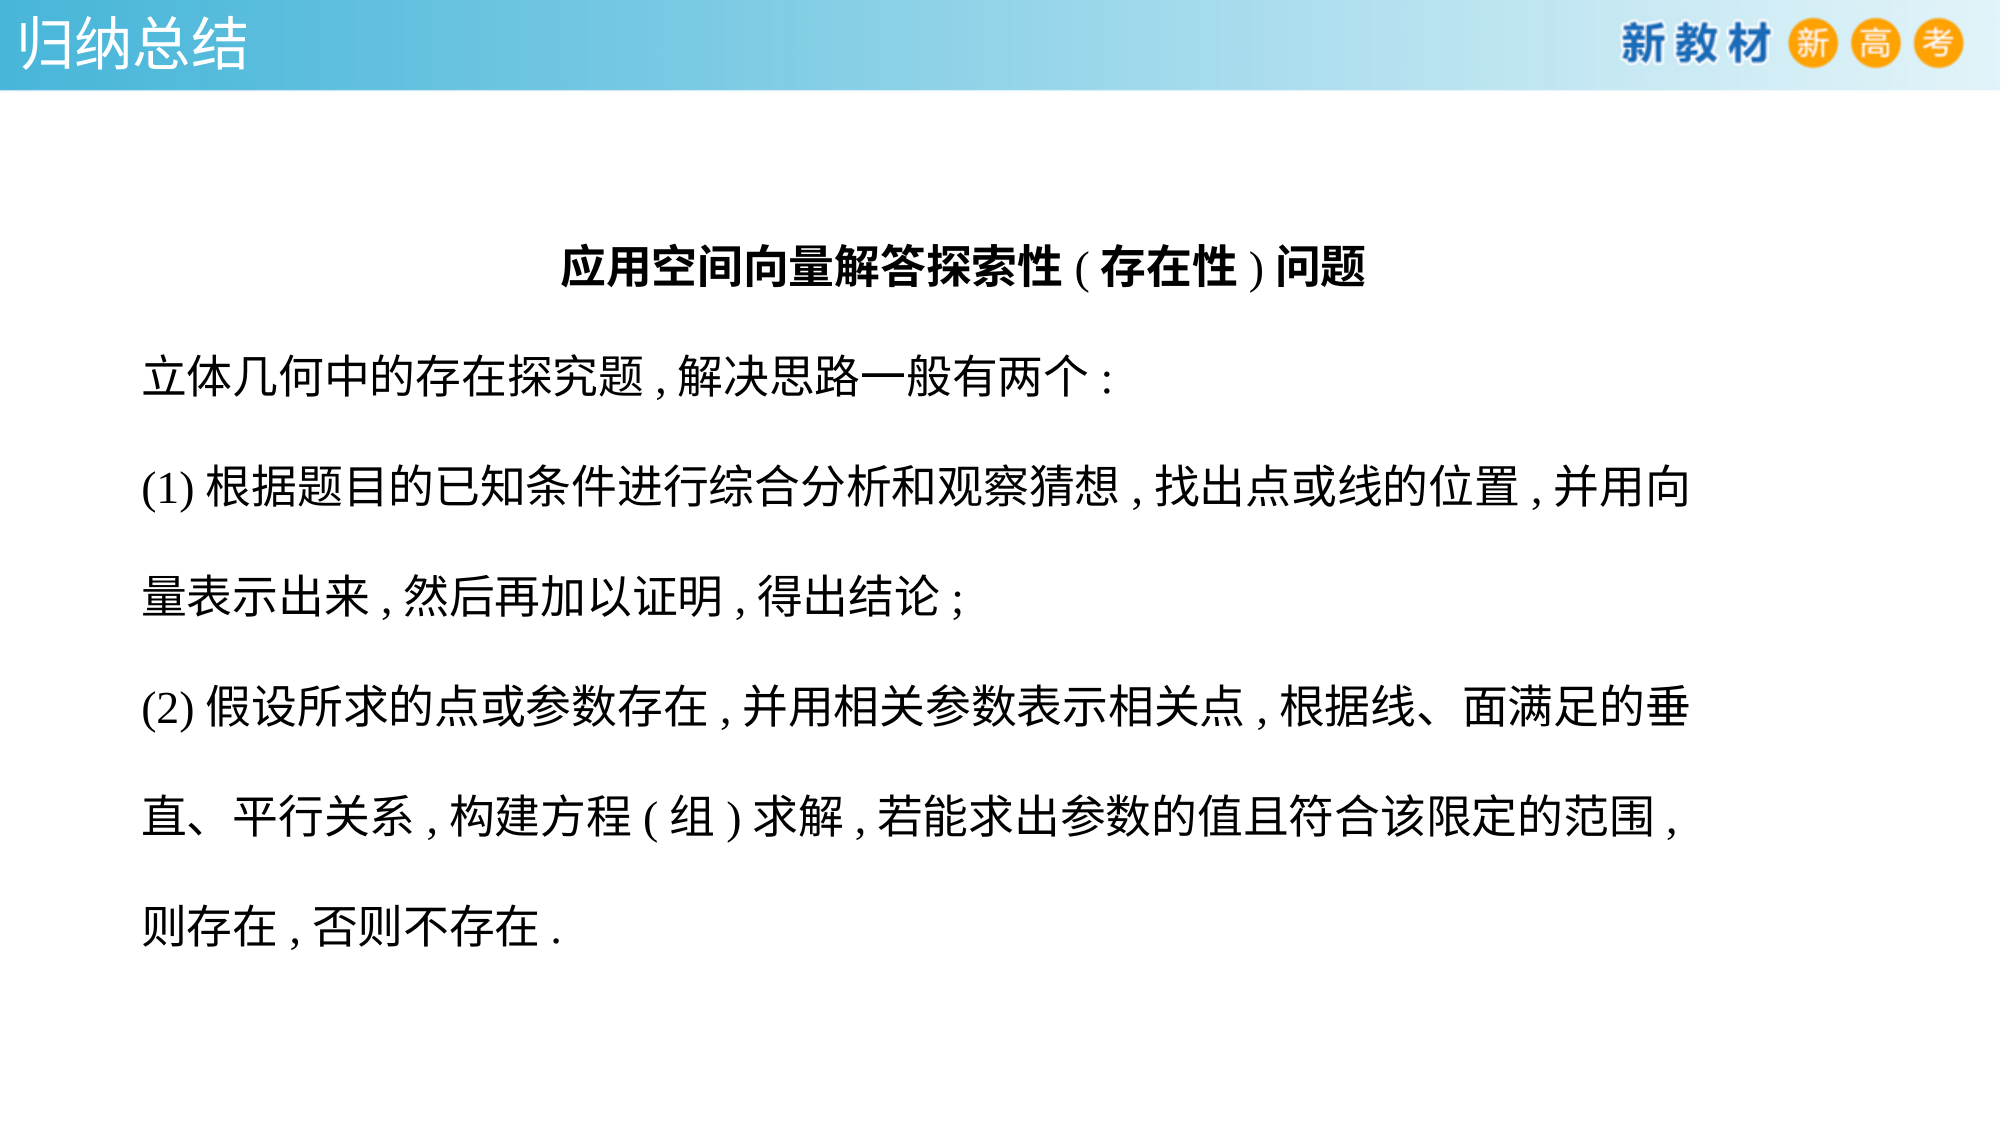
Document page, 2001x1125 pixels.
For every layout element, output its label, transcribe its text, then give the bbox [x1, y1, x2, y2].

text_box 归纳总结 [1, 0, 265, 85]
picture [0, 0, 2001, 1125]
text_box 应用空间向量解答探索性(存在性)问题 立体几何中的存在探究题,解决思路一般有两个: (1)根据题目的已知条件进行综合分析和观察猜想,找出点或线的位置,并用向量表示出来,然后再加以证明,得出结论; (2)假设所求的点或参数存在,并用相关参数表示相关点,根据线、面满足的垂直、平行关系,构建方程(组)求解,若能求出参数的值且符合该限定的范围,则存在,否则不存在. [126, 175, 1723, 960]
